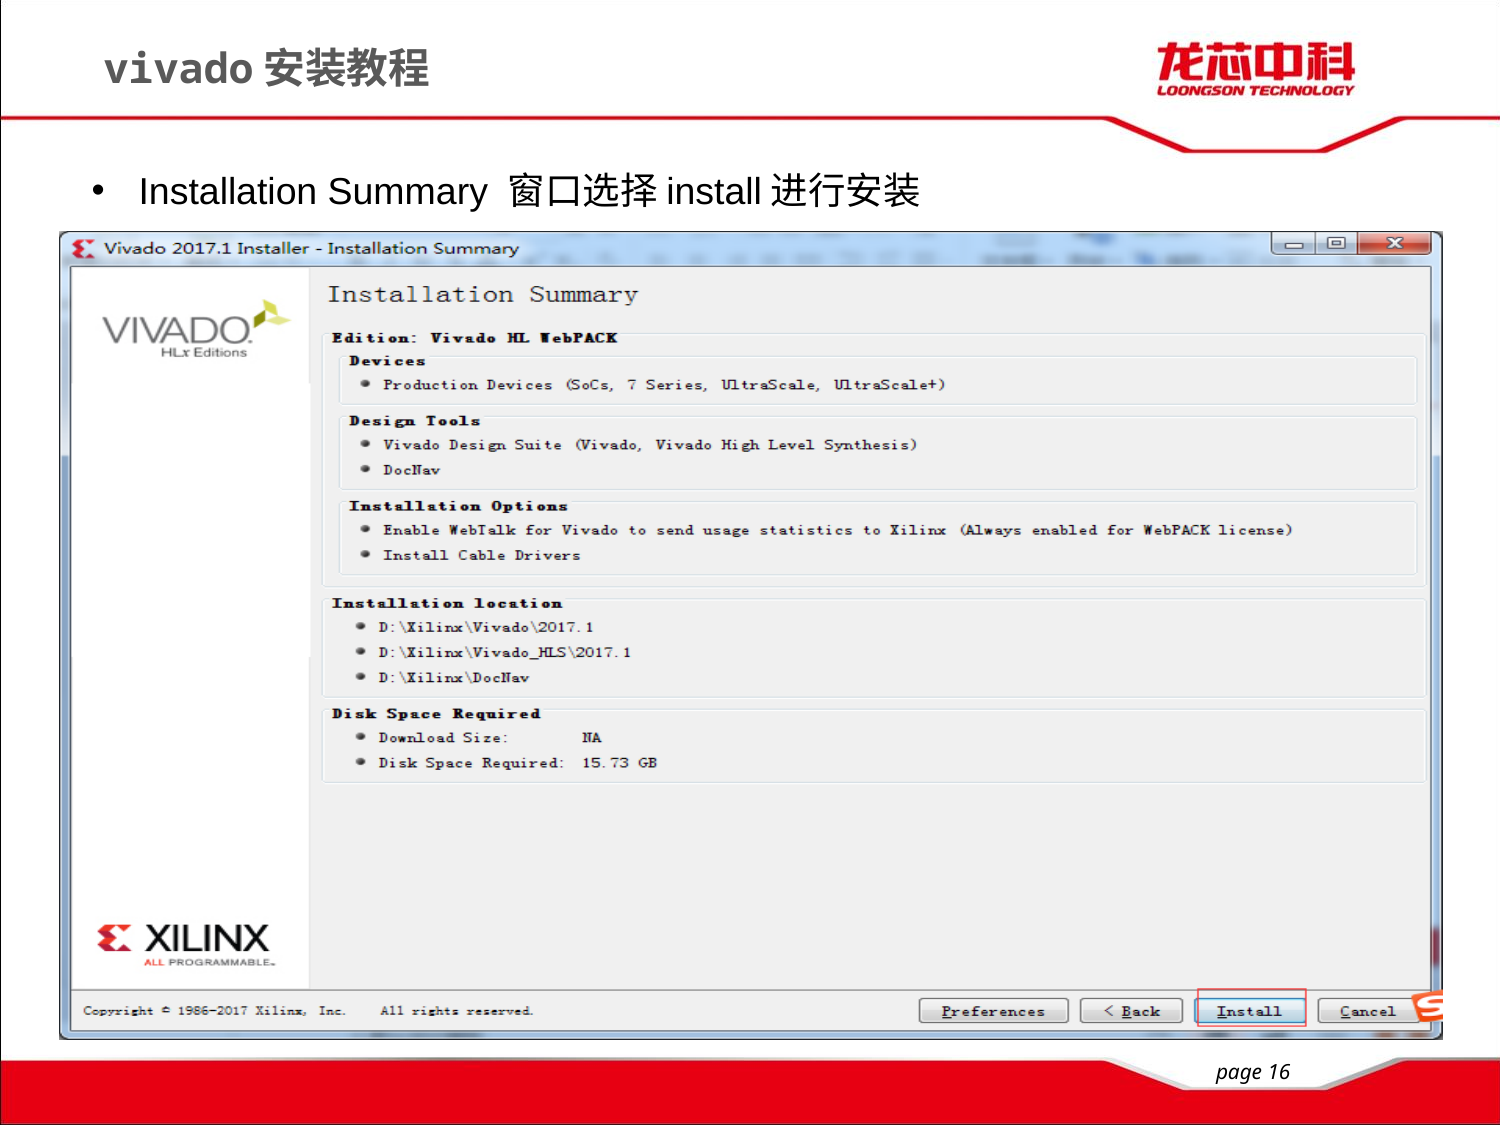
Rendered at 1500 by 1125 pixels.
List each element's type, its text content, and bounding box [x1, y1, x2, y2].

title vivado安装教程 [88, 30, 1022, 103]
text_box page [955, 1051, 1306, 1125]
picture [0, 0, 1500, 1125]
text_box Installation Summary 窗口选择install进行安装 [76, 159, 1425, 220]
